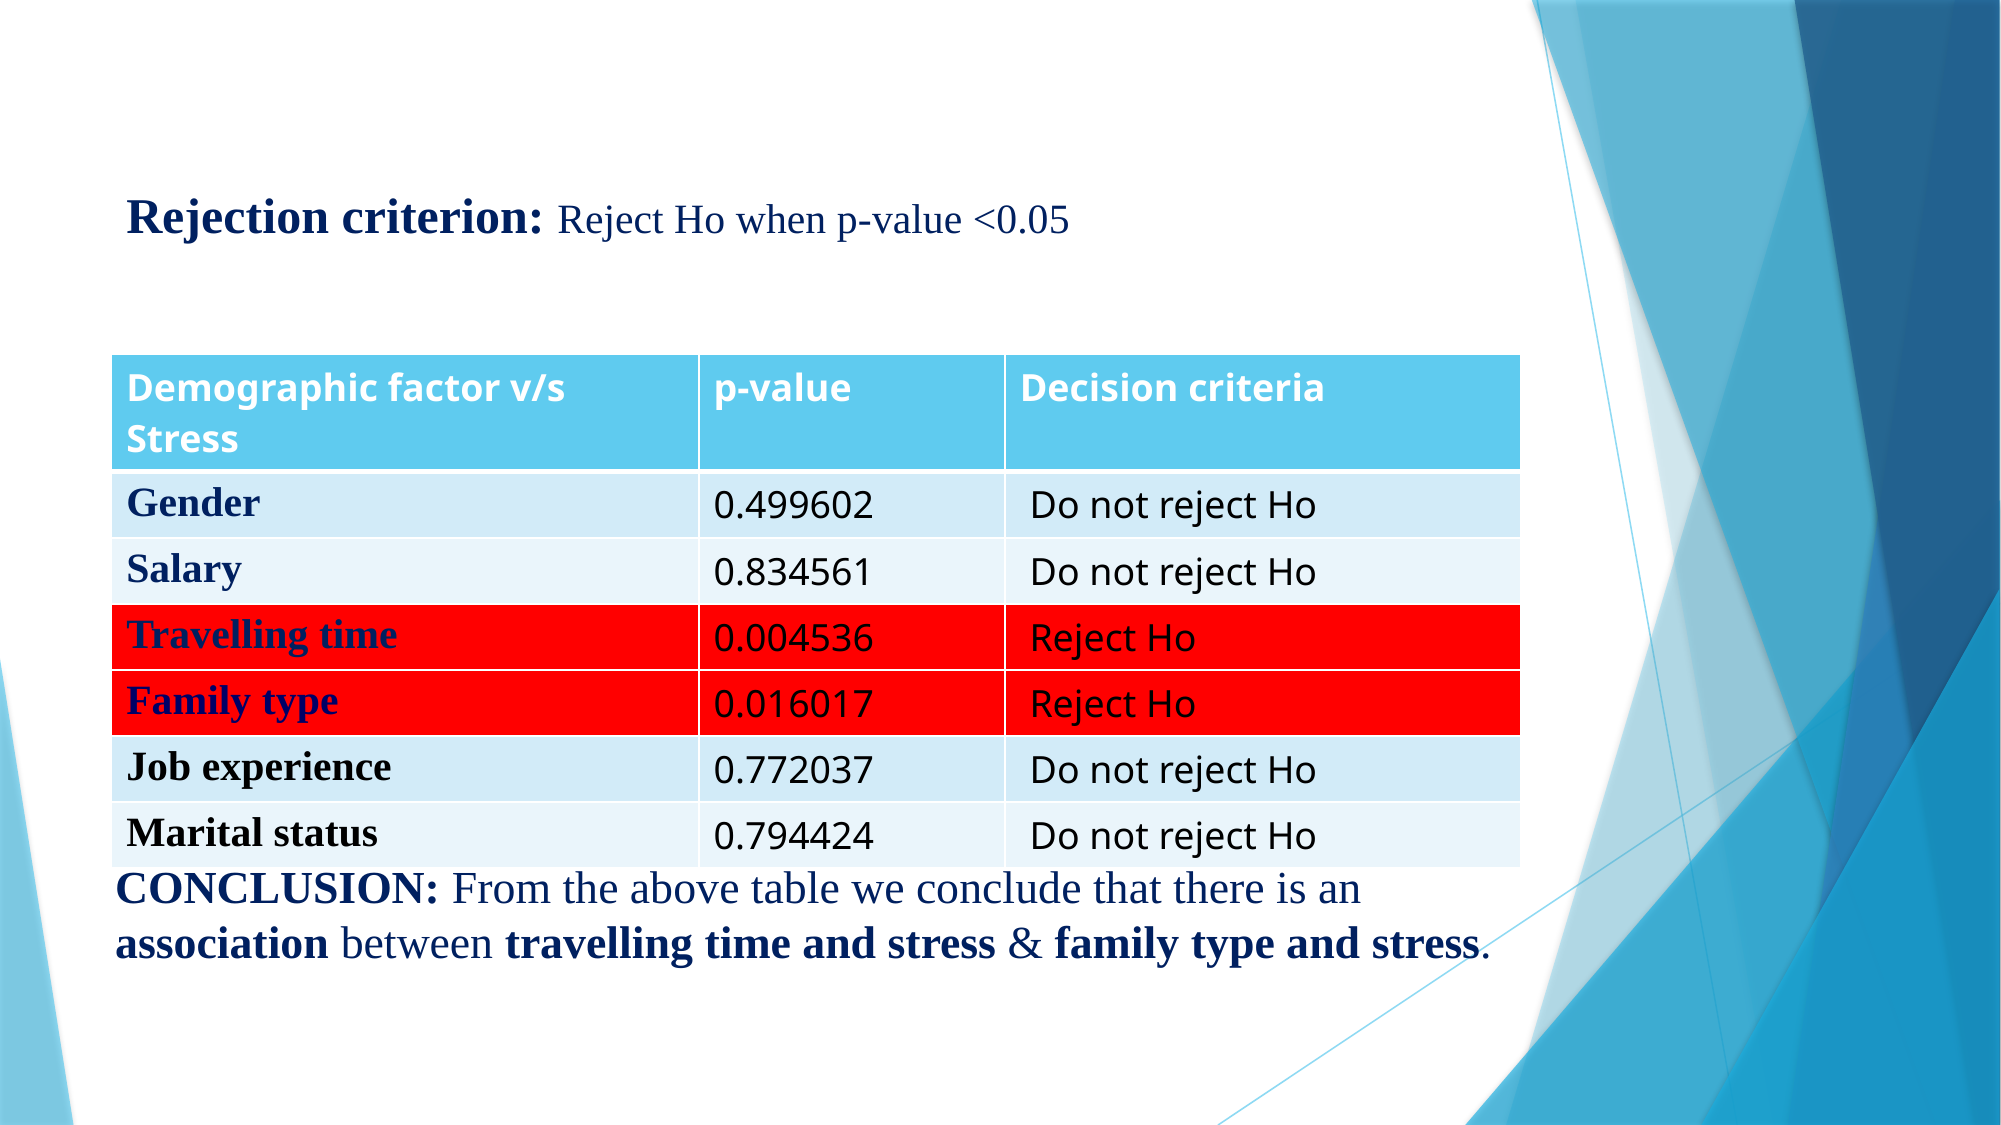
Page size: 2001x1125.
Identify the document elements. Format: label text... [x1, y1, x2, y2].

text_box CONCLUSION: From the above table we conclude that there is an association between travelling time and stress & family type and stress. [100, 850, 1550, 976]
table_cell Gender [112, 474, 698, 537]
table_cell 0.016017 [700, 671, 1004, 735]
table_cell Do not reject Ho [1006, 737, 1520, 801]
table_cell Marital status [112, 803, 698, 850]
table_cell Do not reject Ho [1006, 803, 1520, 850]
table_cell Family type [112, 671, 698, 735]
table_cell 0.834561 [700, 539, 1004, 603]
title Rejection criterion: Reject Ho when p-value <0.05 [111, 175, 1522, 288]
table_cell 0.004536 [700, 605, 1004, 669]
table_cell Do not reject Ho [1006, 474, 1520, 537]
table_cell 0.499602 [700, 474, 1004, 537]
table_header Demographic factor v/s Stress [112, 355, 698, 469]
table_header Decision criteria [1006, 355, 1520, 469]
table_cell Reject Ho [1006, 605, 1520, 669]
table_cell 0.772037 [700, 737, 1004, 801]
table_header p-value [700, 355, 1004, 469]
table_cell Reject Ho [1006, 671, 1520, 735]
table_cell Job experience [112, 737, 698, 801]
table_cell 0.794424 [700, 803, 1004, 850]
table_cell Travelling time [112, 605, 698, 669]
table_cell Salary [112, 539, 698, 603]
table_cell Do not reject Ho [1006, 539, 1520, 603]
